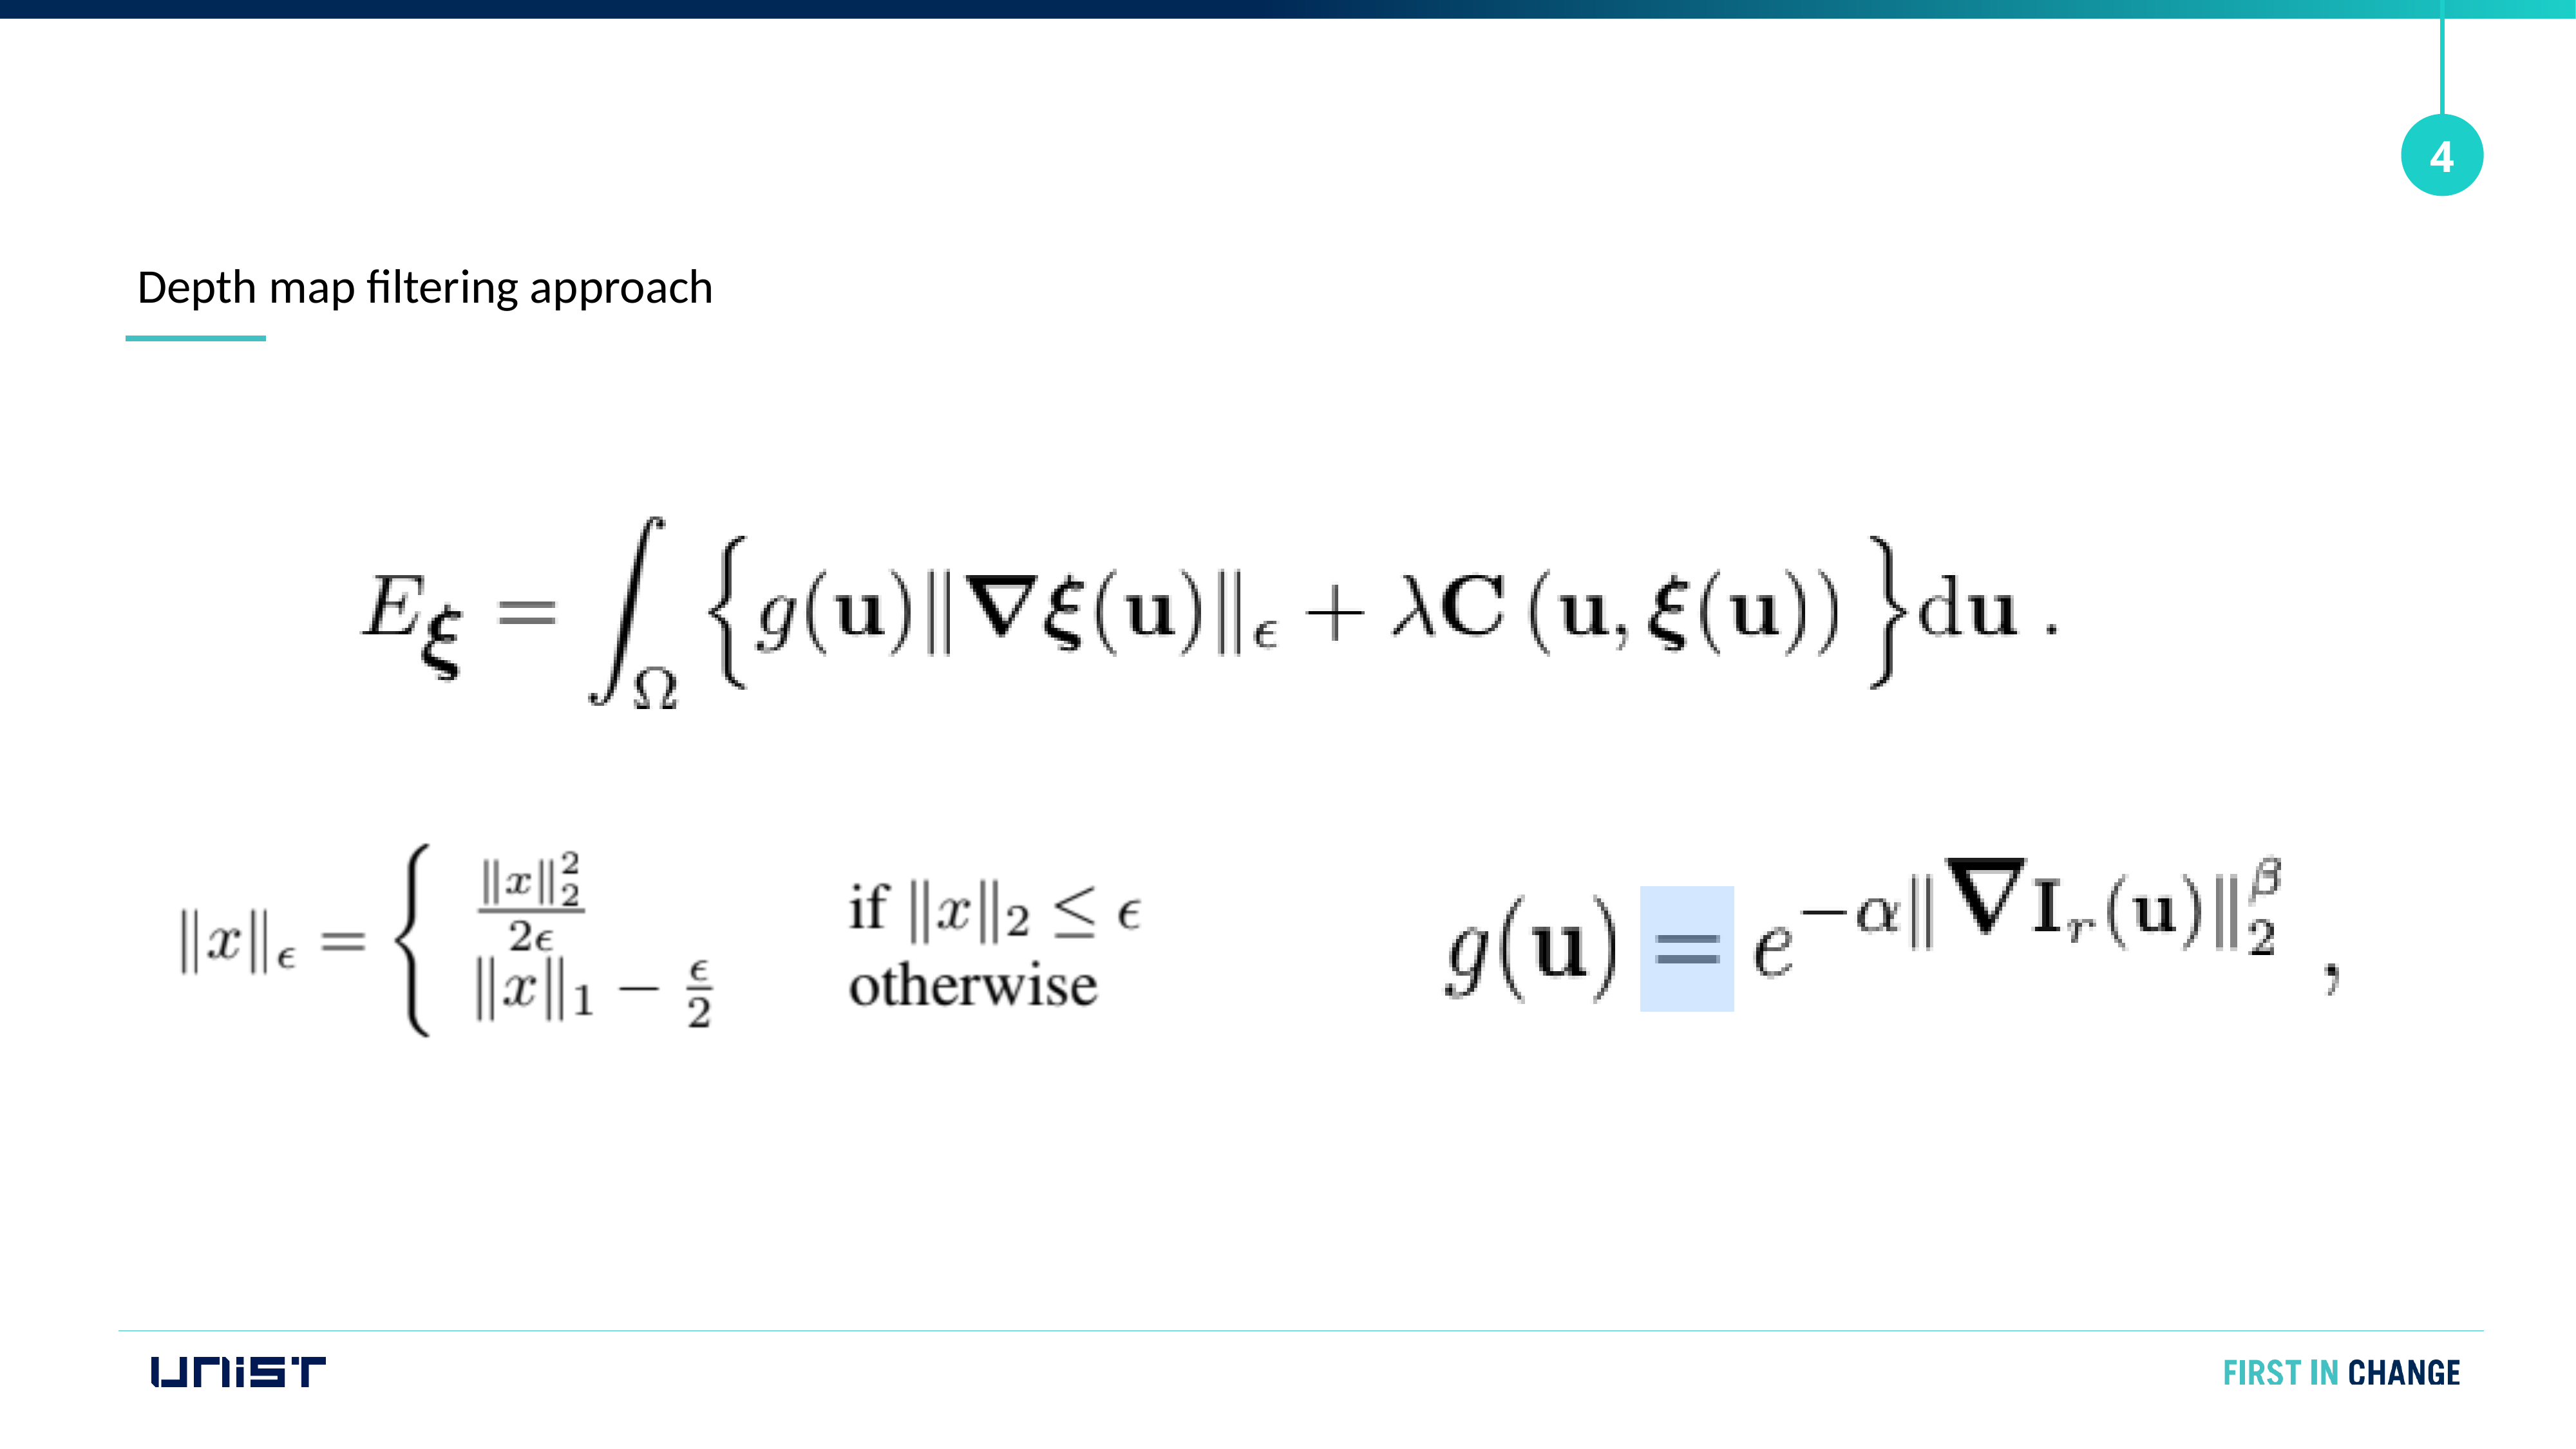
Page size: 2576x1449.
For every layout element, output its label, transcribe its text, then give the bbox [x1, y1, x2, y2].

picture [104, 765, 2484, 1097]
picture [2224, 1359, 2460, 1385]
picture [151, 1357, 326, 1387]
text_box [0, 0, 2576, 196]
picture [236, 461, 2092, 752]
text_box Depth map filtering approach [128, 250, 725, 317]
